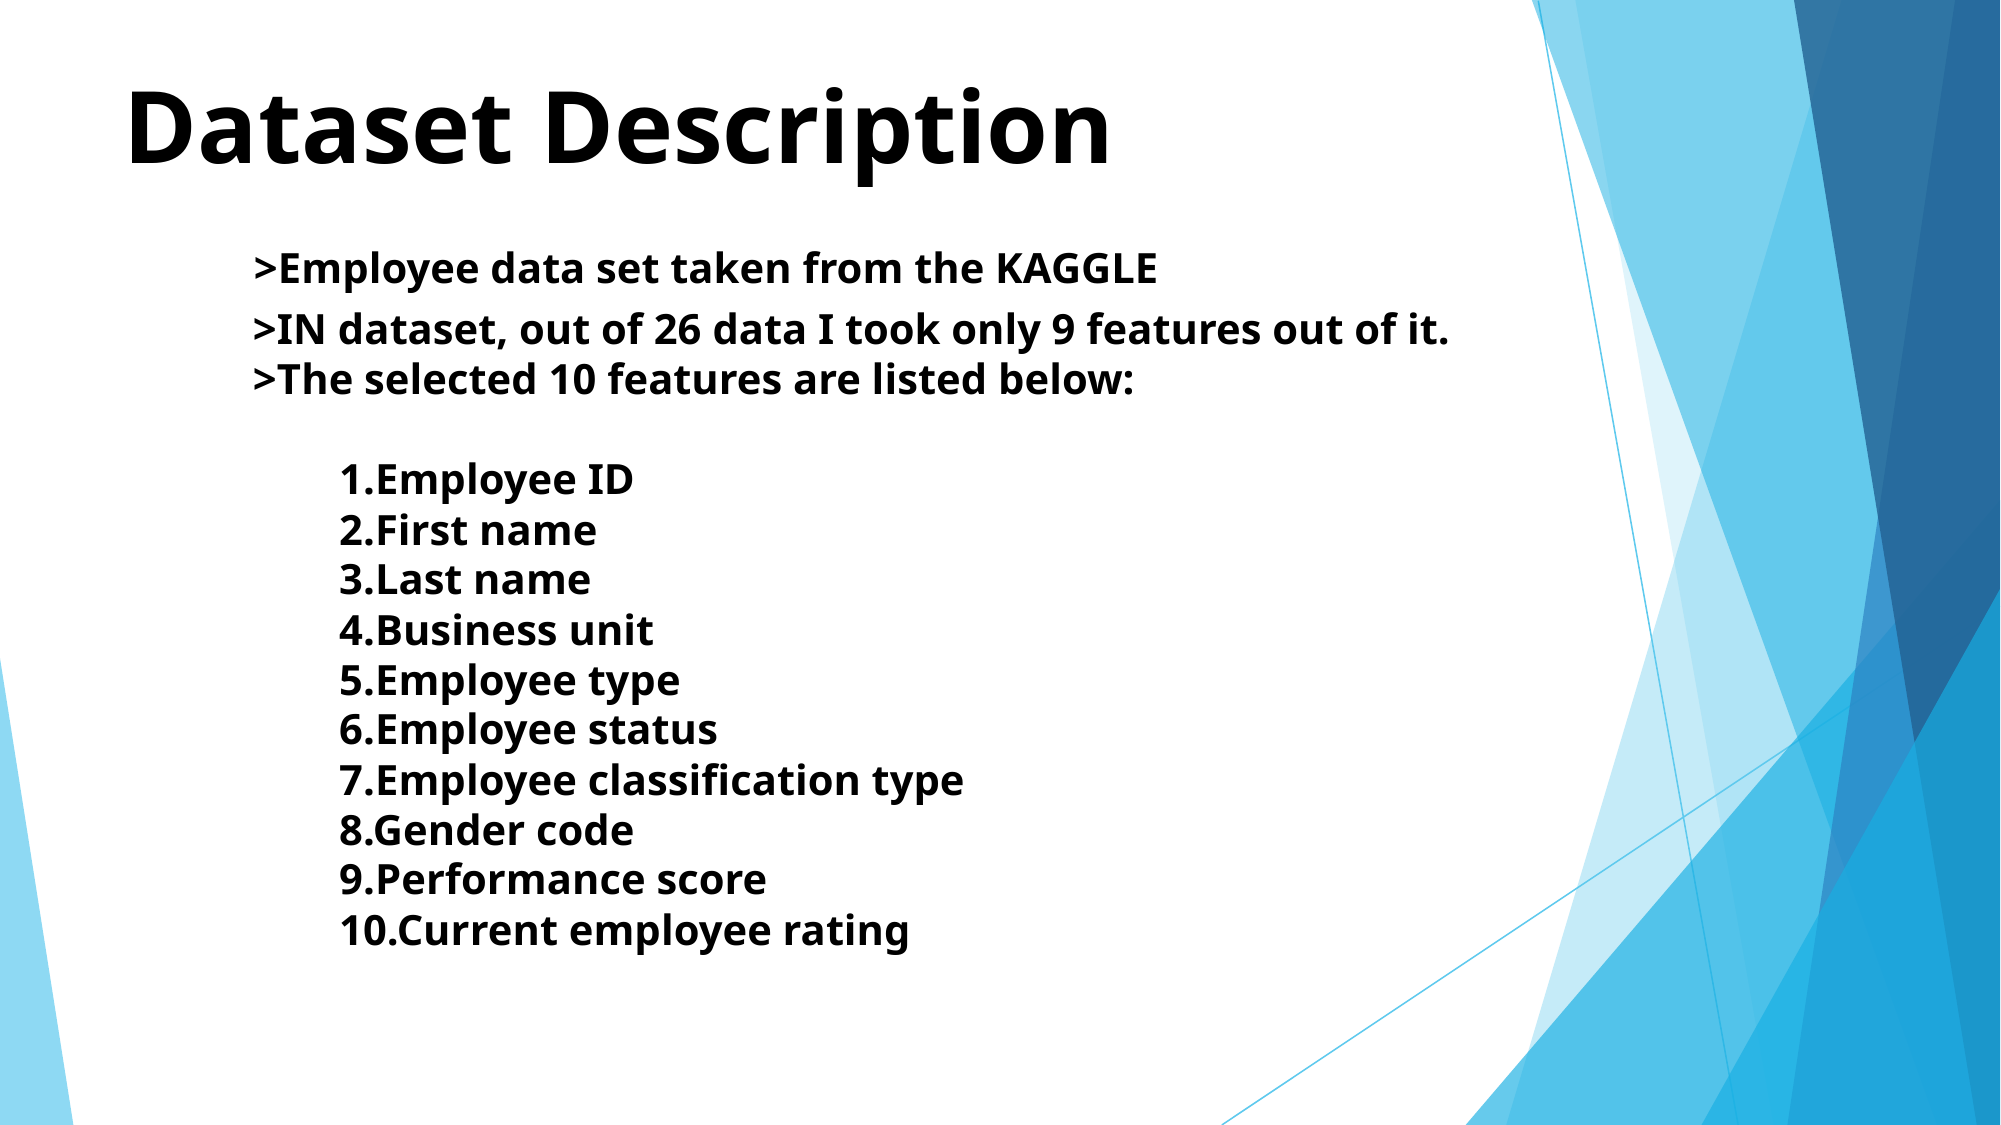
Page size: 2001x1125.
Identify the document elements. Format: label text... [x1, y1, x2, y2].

title Dataset Description >Employee data set taken from the KAGGLE >IN dataset, out of 26 data I took only 9 features out of it. >The selected 10 features are listed below: 1.Employee ID 2.First name 3.Last name 4.Business unit 5.Employee type 6.Employee status 7.Employee classification type 8.Gender code 9.Performance score 10.Current employee rating [123, 63, 1877, 1125]
